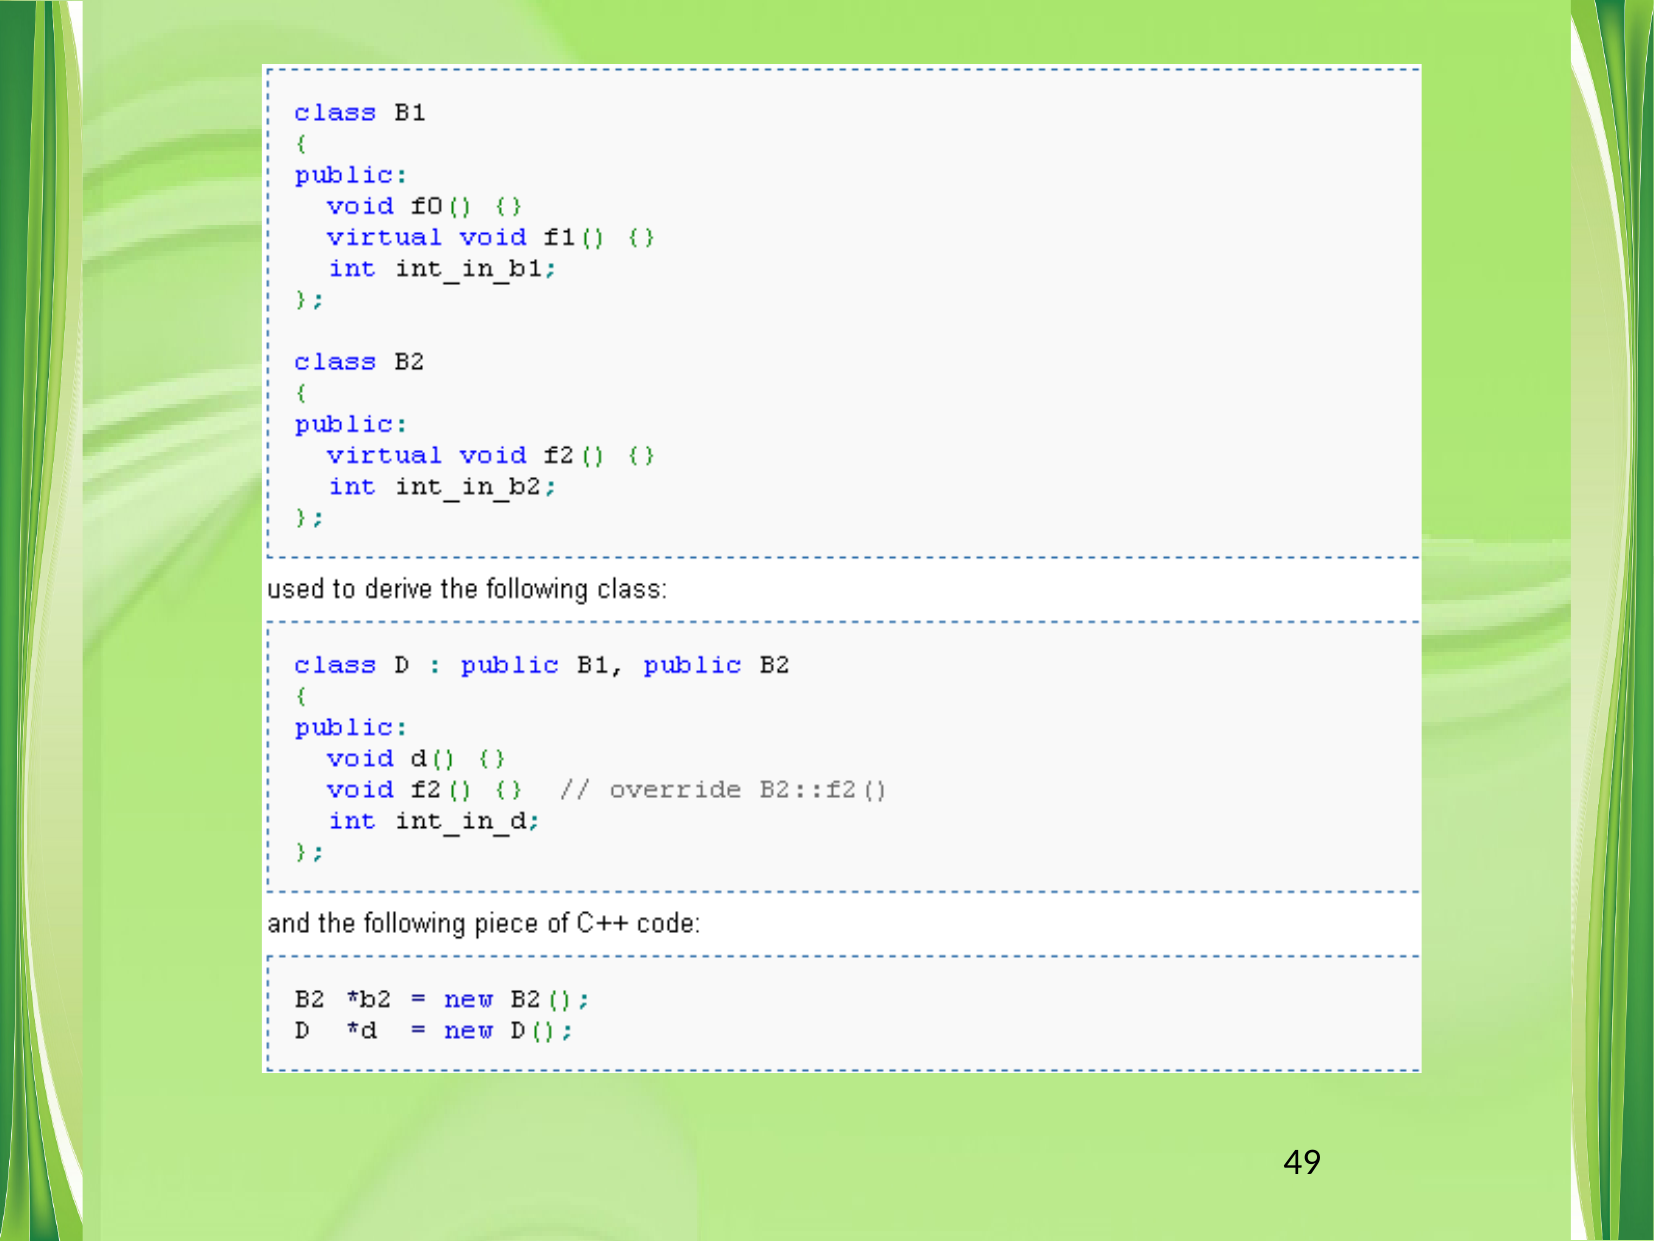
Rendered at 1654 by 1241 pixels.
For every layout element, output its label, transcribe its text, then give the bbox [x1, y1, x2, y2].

slide_number 49 [1268, 1129, 1654, 1216]
picture [0, 0, 1654, 1241]
